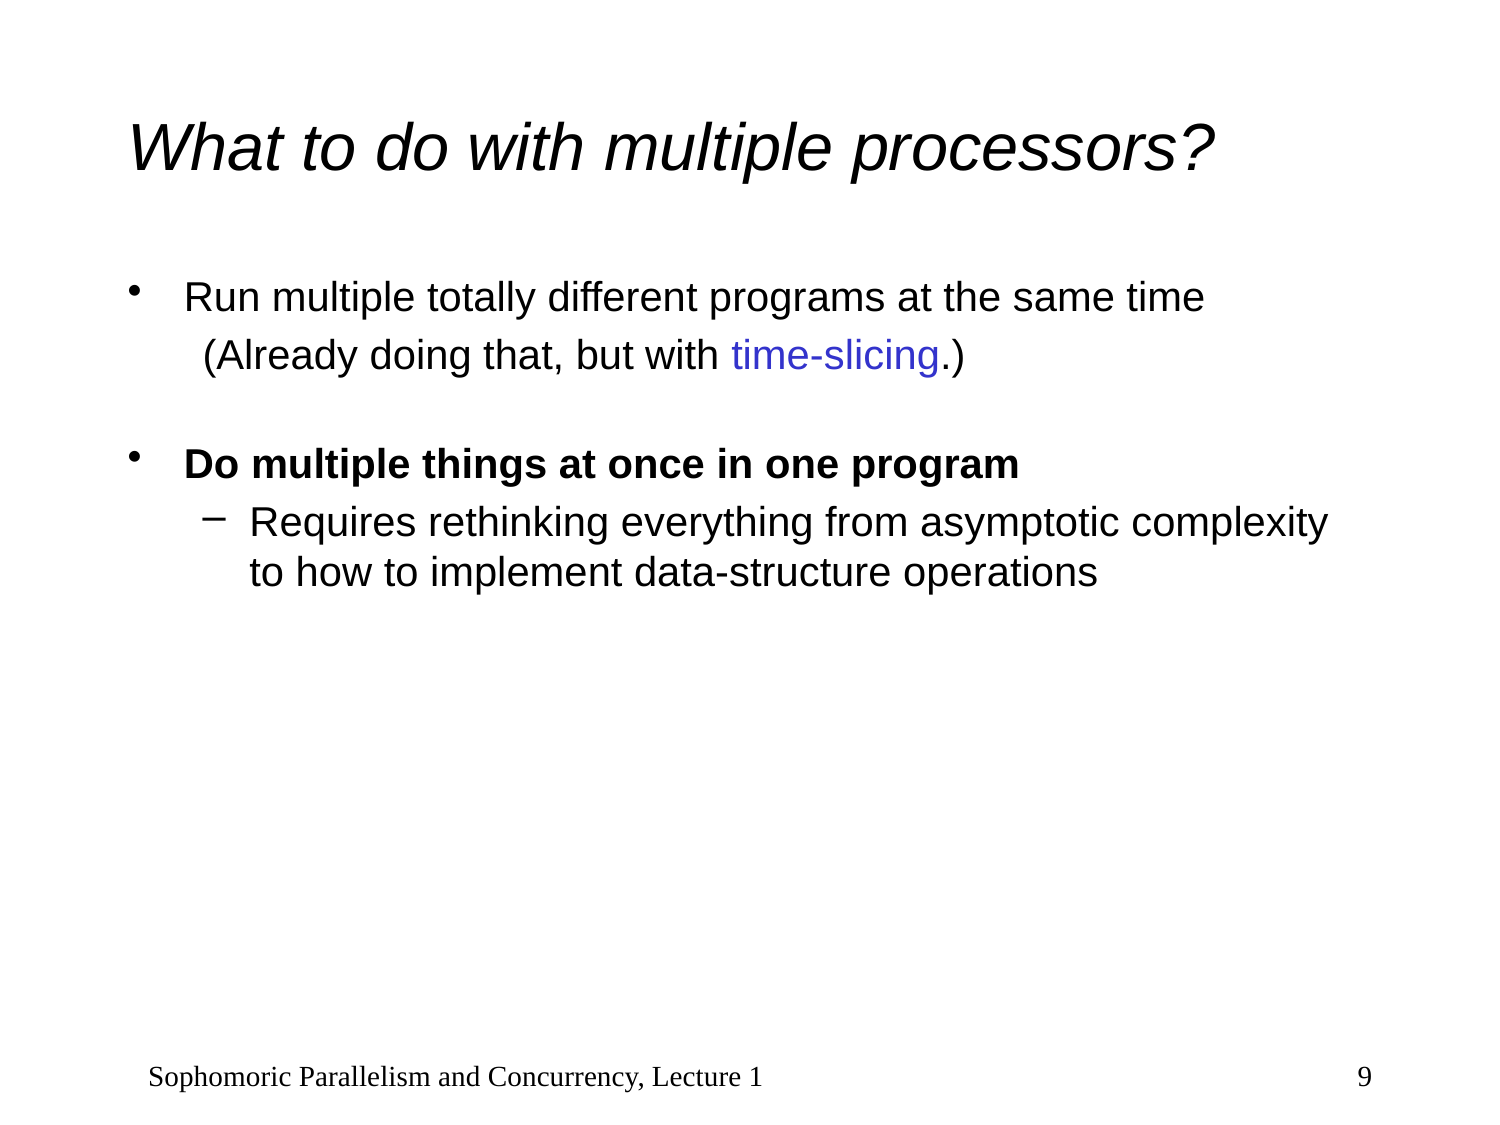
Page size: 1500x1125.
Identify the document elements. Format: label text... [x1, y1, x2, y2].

title What to do with multiple processors? [112, 49, 1388, 238]
footer Sophomoric Parallelism and Concurrency, Lecture 1 [124, 1049, 788, 1125]
slide_number 9 [1074, 1049, 1388, 1125]
list Run multiple totally different programs at the same time (Already doing that, but with time-slicing.) Do multiple things at once in one program Requires rethinking everything from asymptotic complexity to how to implement data-structure operations [112, 262, 1388, 1001]
